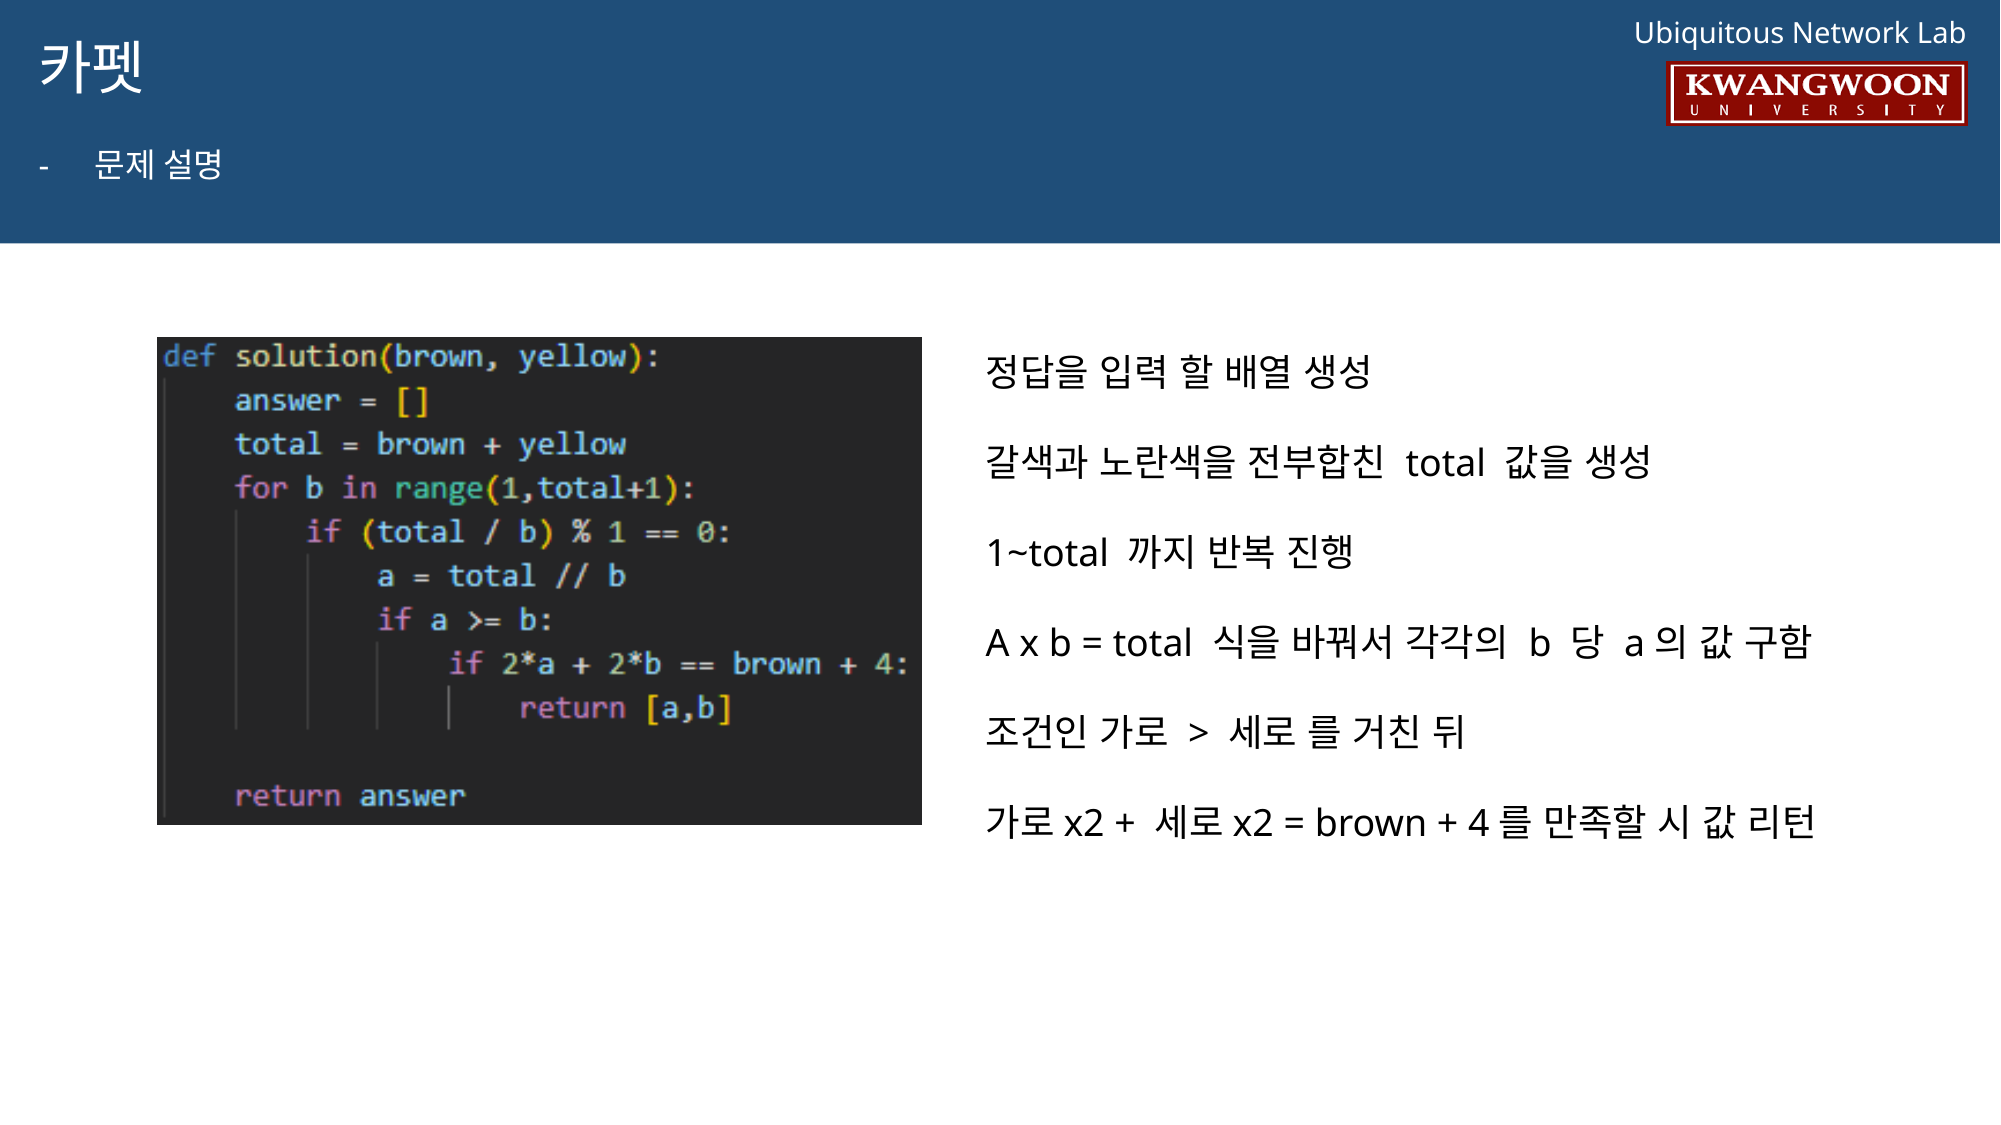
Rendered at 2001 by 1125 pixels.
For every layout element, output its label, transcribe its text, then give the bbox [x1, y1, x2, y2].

title 카펫 [23, 19, 1504, 114]
text_box 정답을 입력 할 배열 생성 갈색과 노란색을 전부합친 total 값을 생성 1~total 까지 반복 진행 A x b = total 식을 바꿔서 각각의 b 당 a의 값 구함 조건인 가로 > 세로 를 거친 뒤 가로x2 + 세로x2 = brown + 4를 만족할 시 값 리턴 [970, 341, 1883, 852]
list 문제 설명 [23, 137, 1504, 220]
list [157, 337, 922, 826]
picture [1666, 61, 1968, 126]
